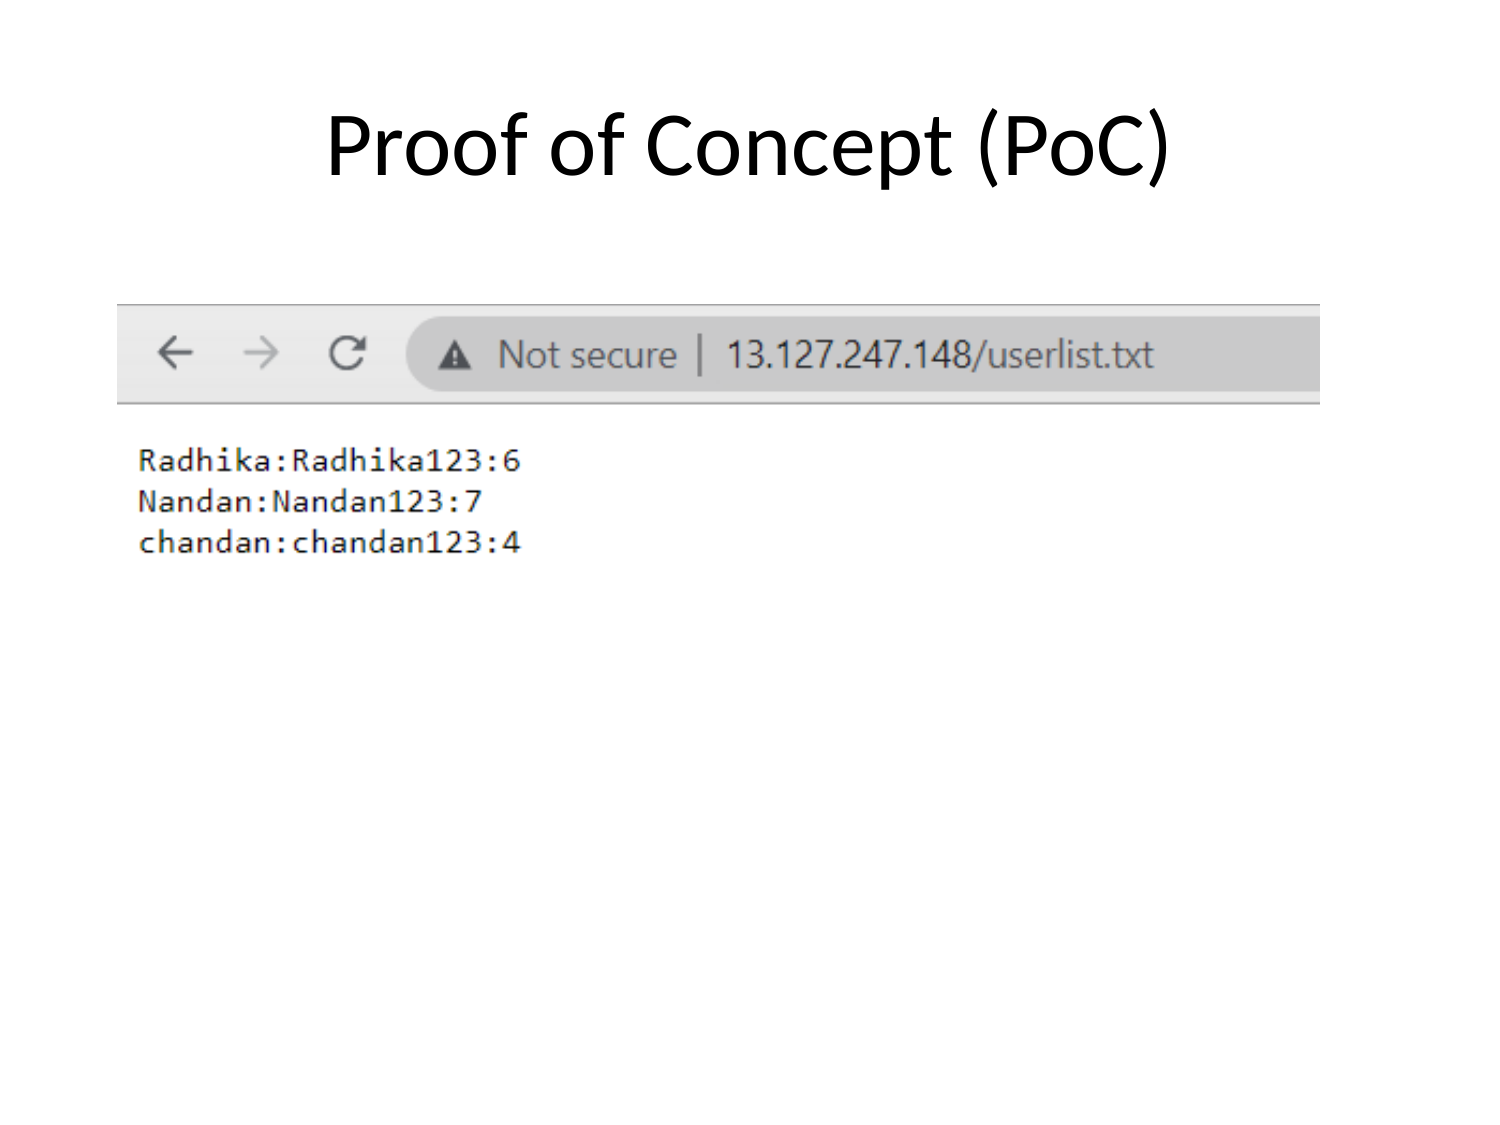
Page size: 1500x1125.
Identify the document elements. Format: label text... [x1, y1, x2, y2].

title Proof of Concept (PoC) [75, 45, 1425, 233]
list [116, 304, 1320, 680]
